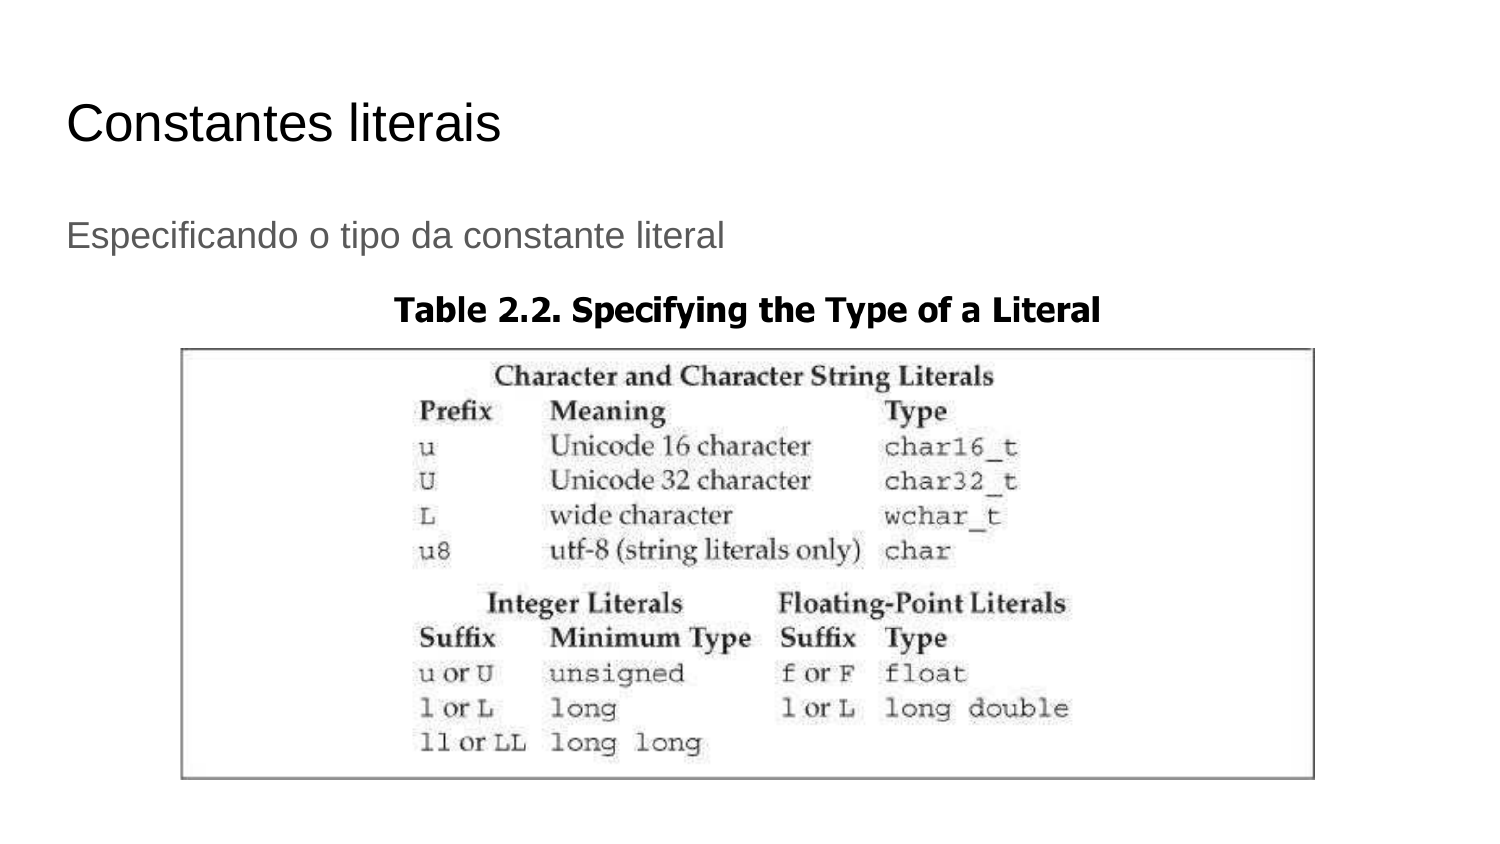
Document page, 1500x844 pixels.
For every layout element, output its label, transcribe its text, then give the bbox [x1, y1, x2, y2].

title Constantes literais [51, 72, 1449, 167]
picture [176, 287, 1324, 786]
list Especificando o tipo da constante literal [51, 189, 1449, 750]
